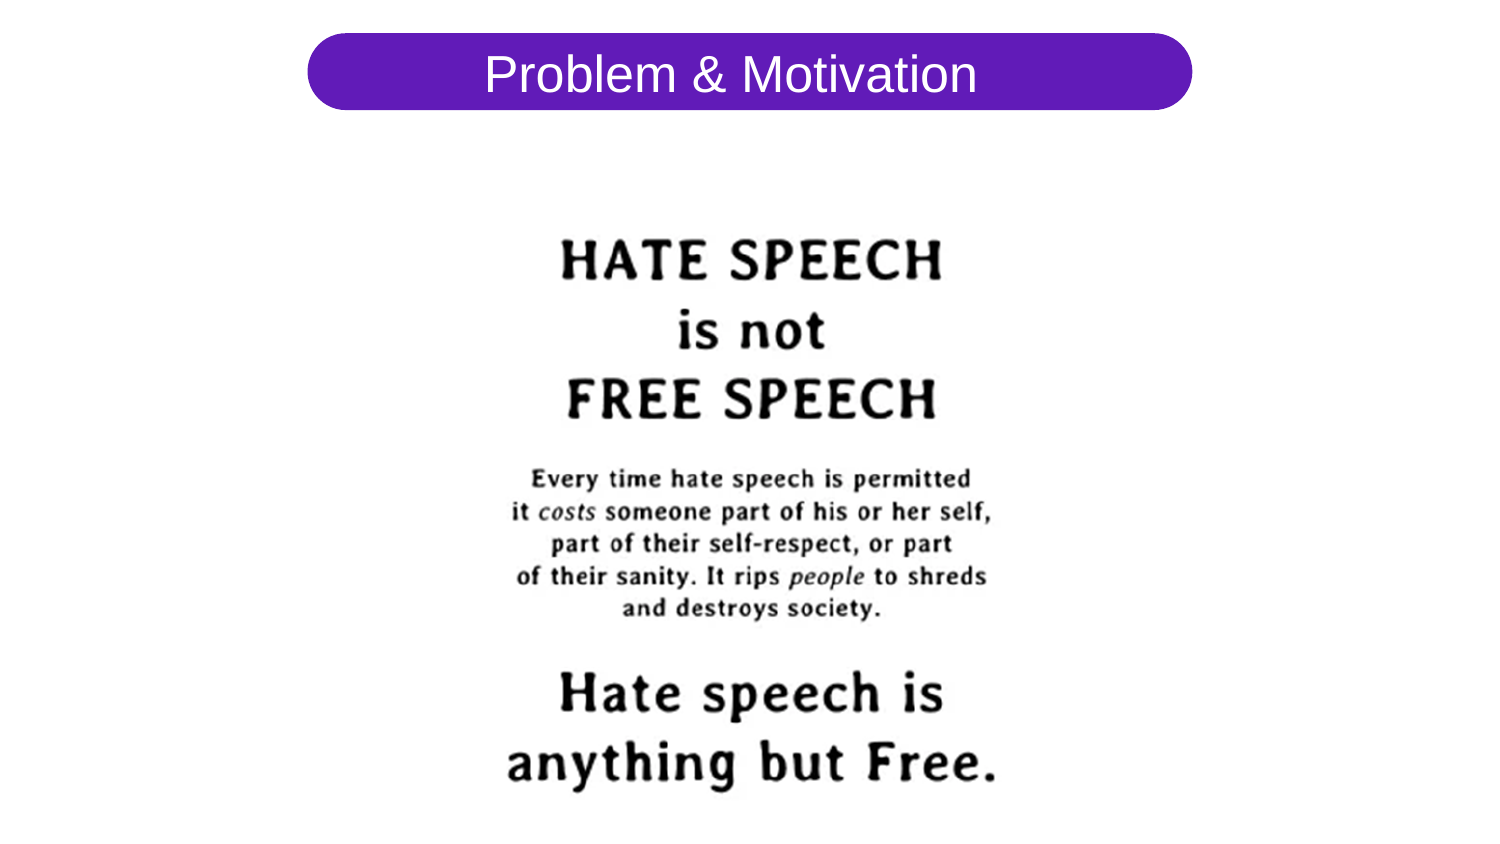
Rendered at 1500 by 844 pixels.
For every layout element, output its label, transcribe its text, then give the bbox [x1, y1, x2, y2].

picture [476, 227, 1024, 805]
text_box Problem & Motivation [307, 33, 1193, 111]
